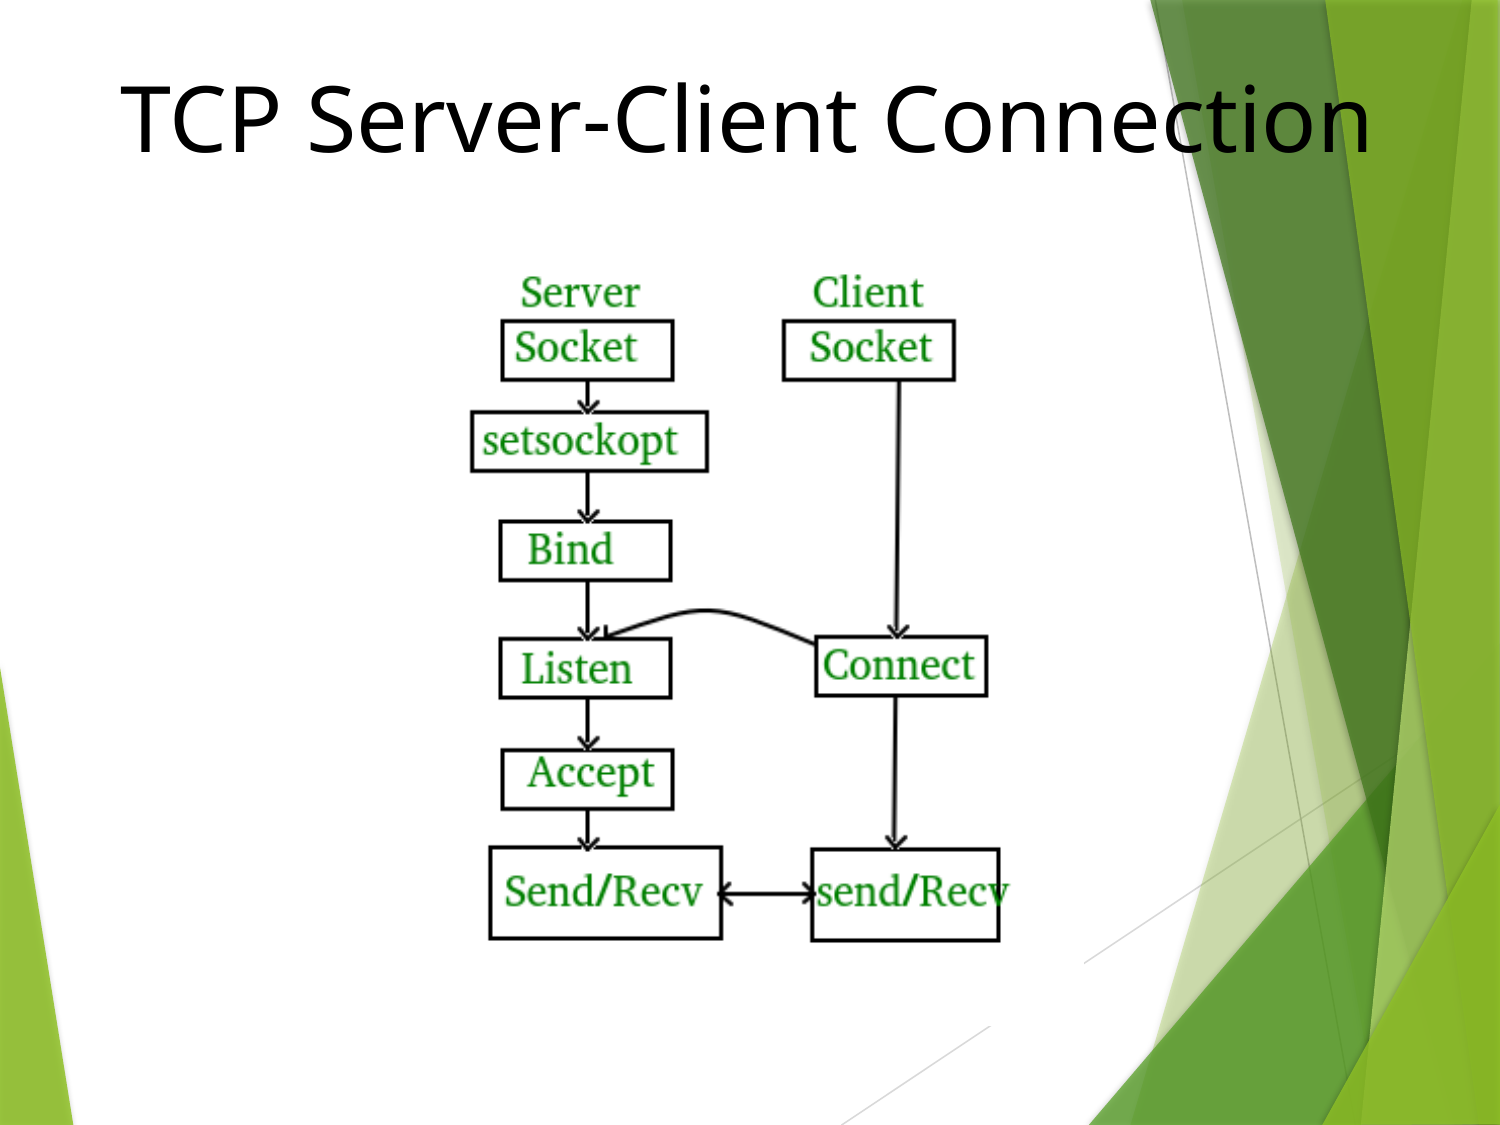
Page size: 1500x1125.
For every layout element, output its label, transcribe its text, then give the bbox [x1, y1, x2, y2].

text_box TCP Server-Client Connection [105, 53, 1500, 179]
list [416, 267, 1084, 1026]
